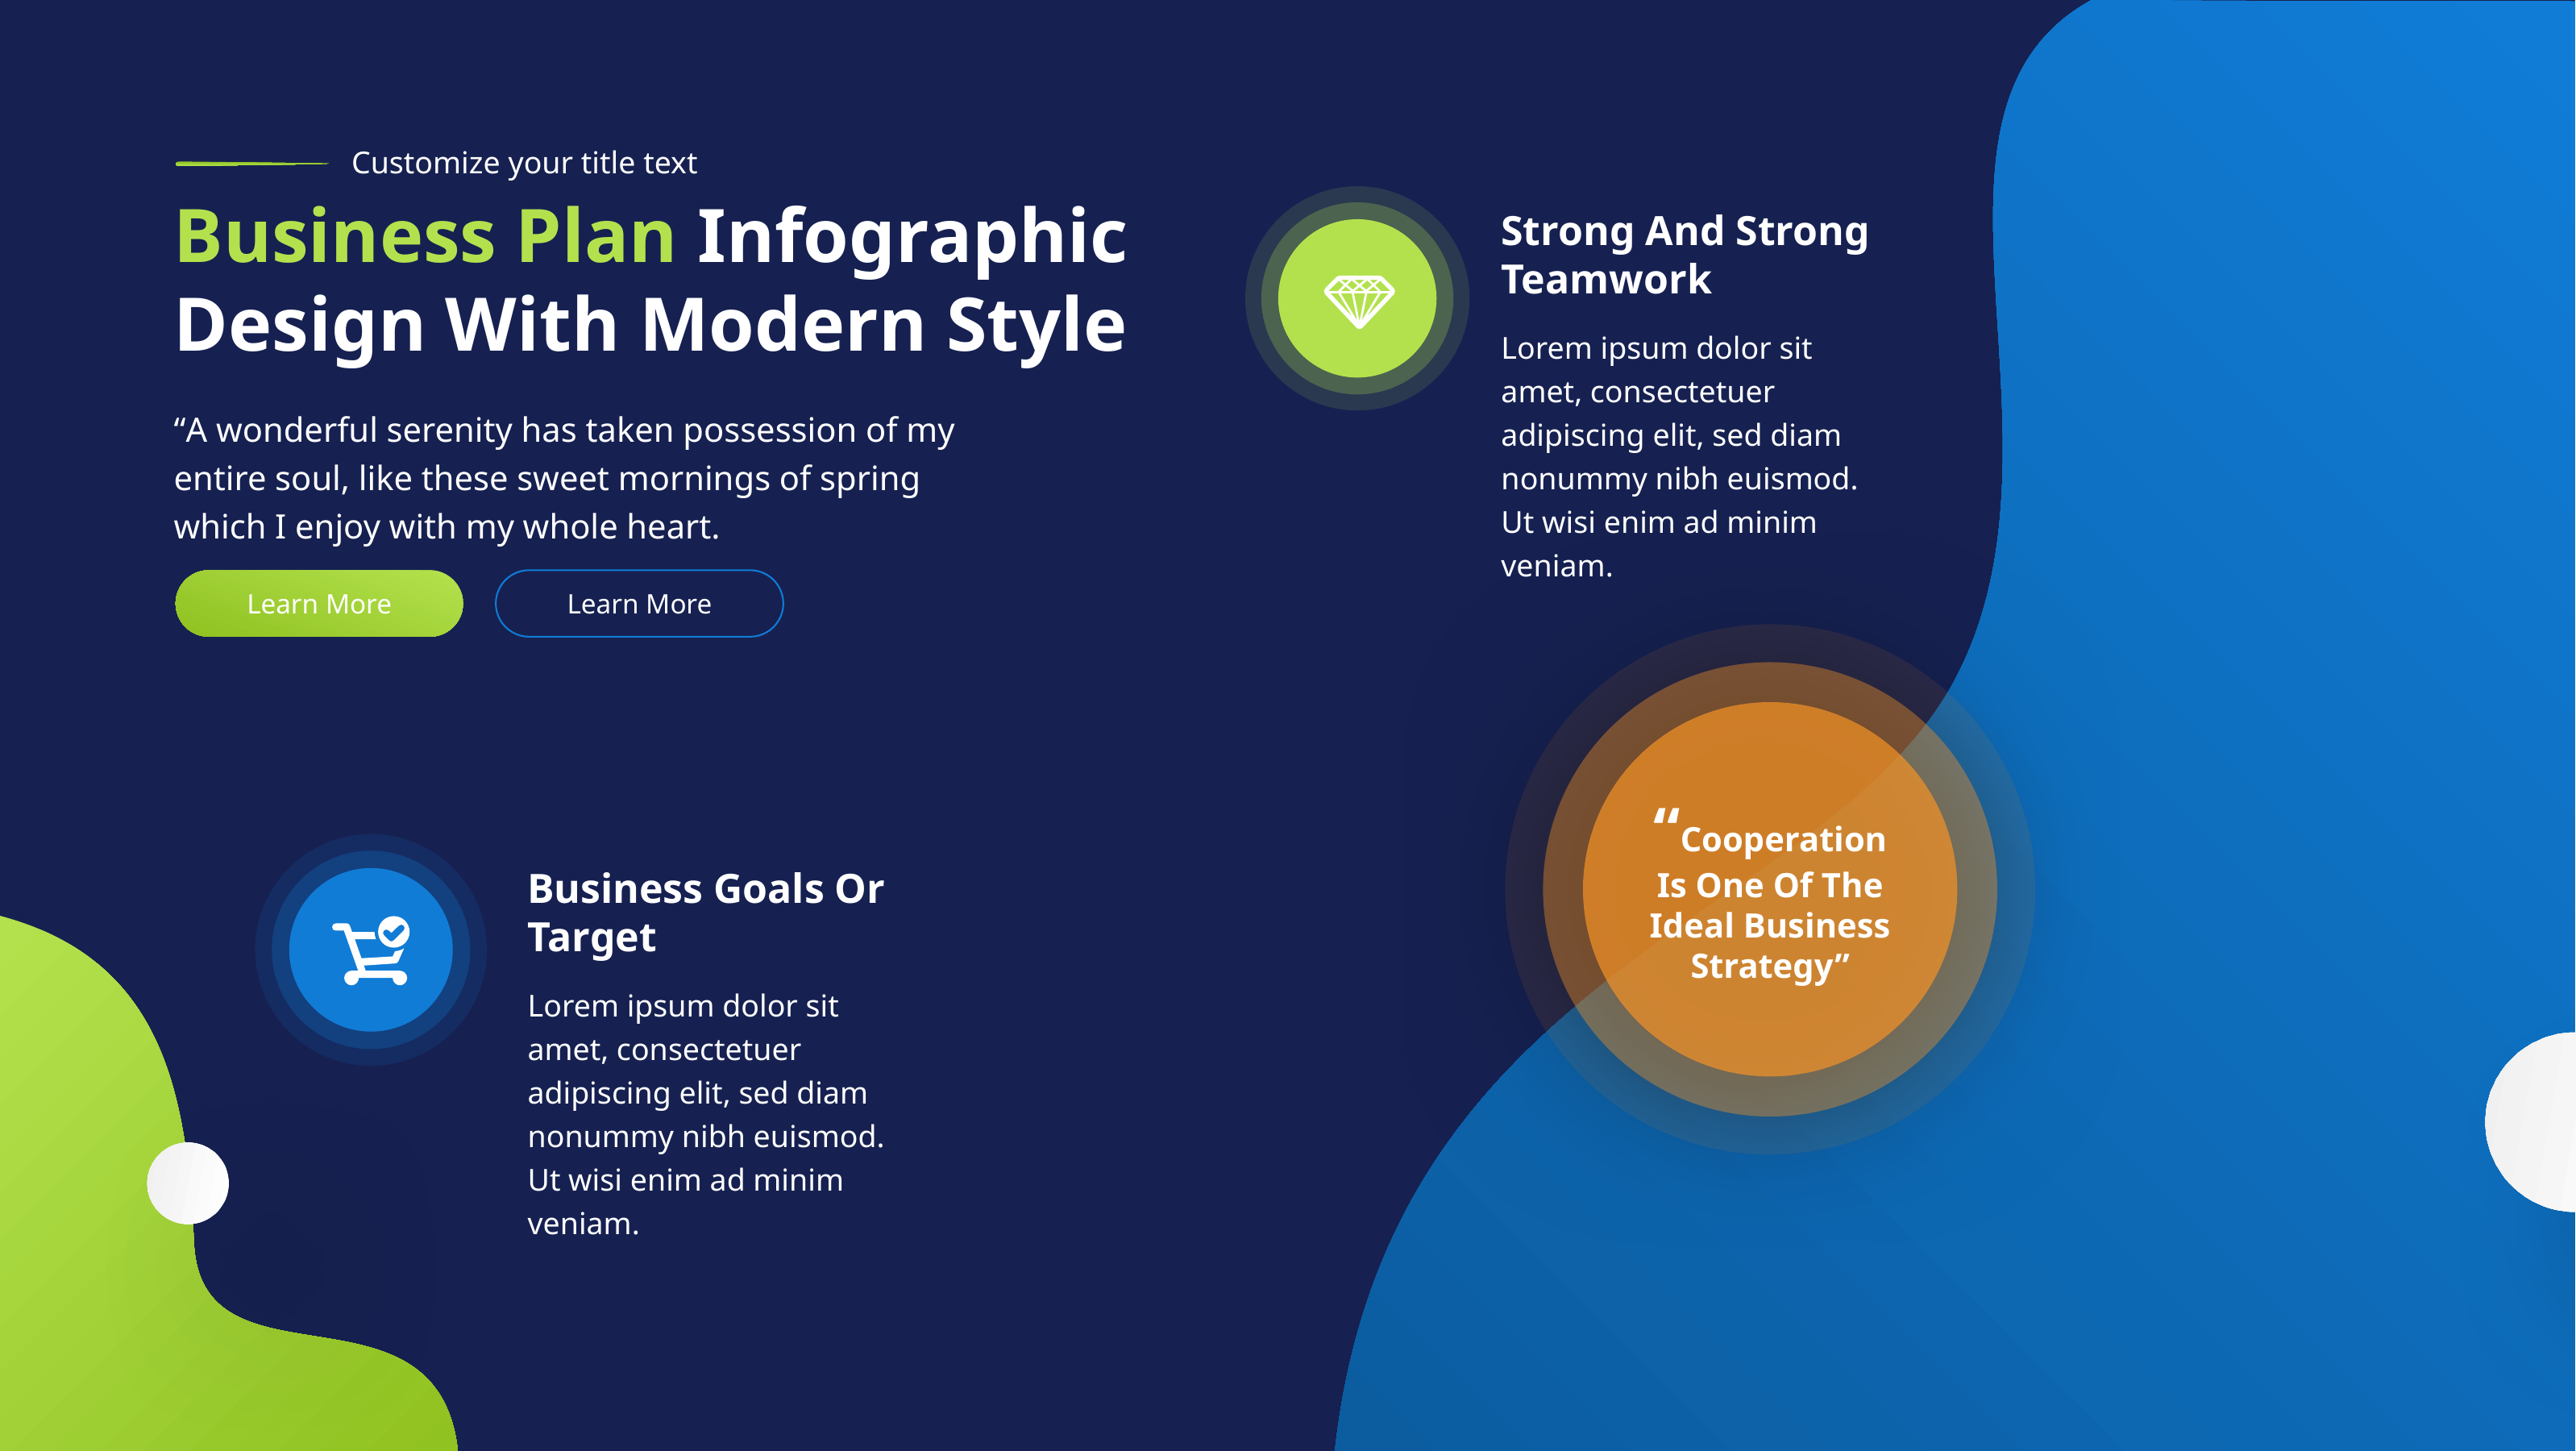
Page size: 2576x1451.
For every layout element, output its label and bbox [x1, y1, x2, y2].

text_box [254, 833, 488, 1067]
text_box [495, 569, 784, 638]
text_box [161, 137, 1158, 372]
text_box [1244, 185, 1471, 296]
text_box [174, 160, 329, 168]
picture [1119, 296, 2437, 1451]
text_box [1489, 199, 1935, 296]
text_box [515, 856, 962, 966]
text_box [0, 914, 459, 1451]
text_box [1992, 0, 2575, 1451]
text_box [174, 569, 464, 638]
text_box [161, 394, 1004, 551]
text_box [515, 973, 933, 1247]
